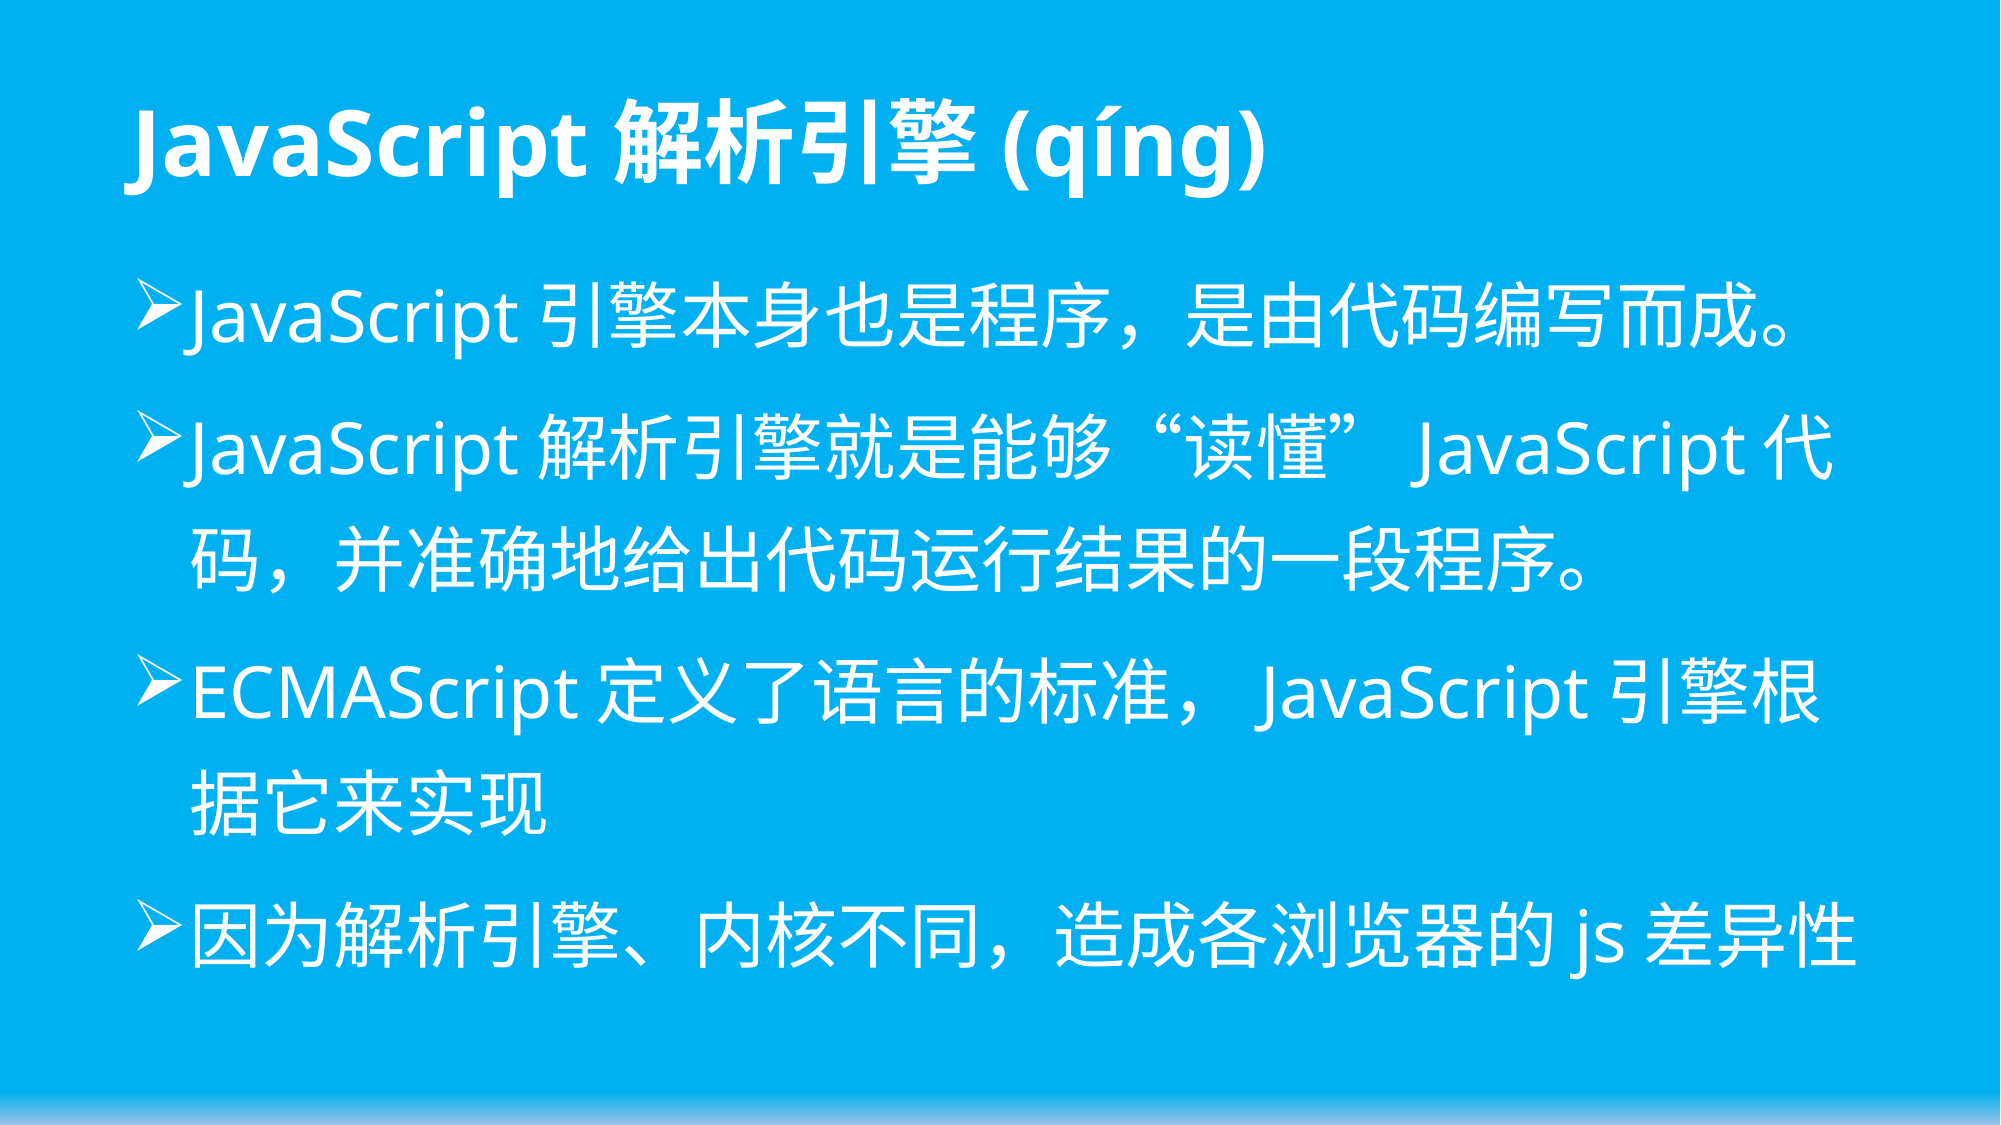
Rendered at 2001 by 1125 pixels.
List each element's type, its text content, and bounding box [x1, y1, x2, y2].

subtitle JavaScript引擎本身也是程序，是由代码编写而成。 JavaScript解析引擎就是能够“读懂”JavaScript代码，并准确地给出代码运行结果的一段程序。 ECMAScript定义了语言的标准，JavaScript引擎根据它来实现 因为解析引擎、内核不同，造成各浏览器的js差异性 [116, 236, 1892, 1065]
title JavaScript解析引擎(qíng) [116, 67, 1892, 205]
